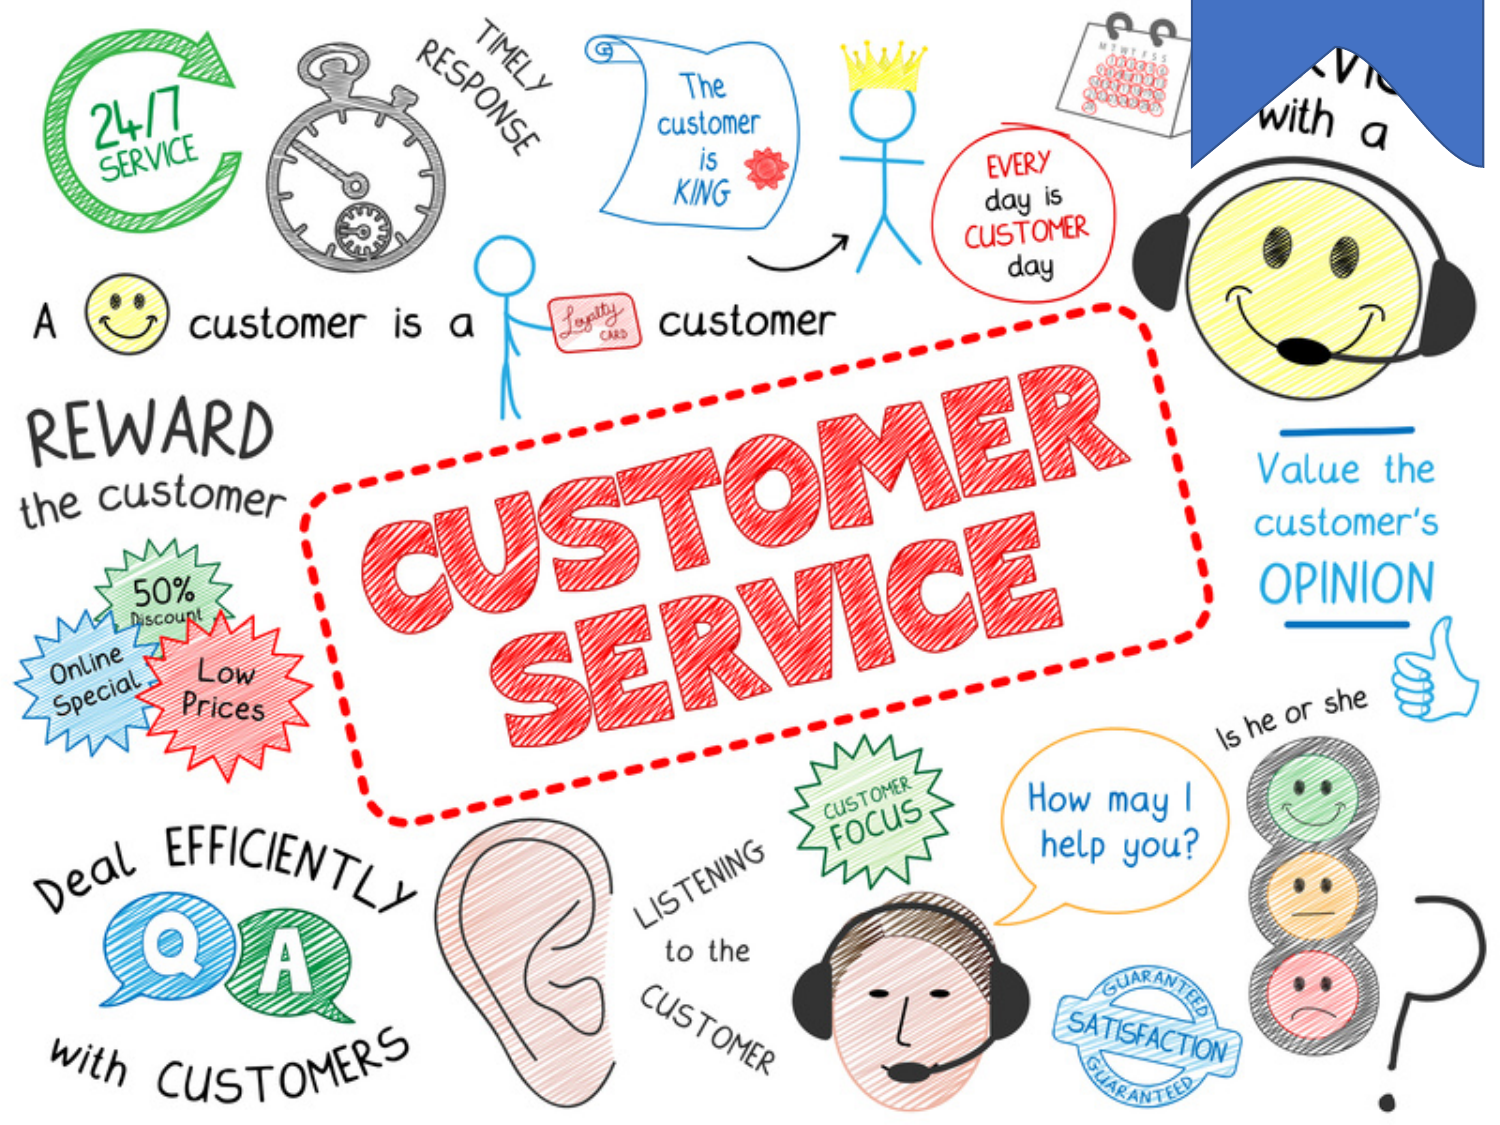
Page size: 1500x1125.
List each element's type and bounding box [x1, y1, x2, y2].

text_box [1191, 0, 1484, 167]
picture [0, 0, 1500, 1125]
